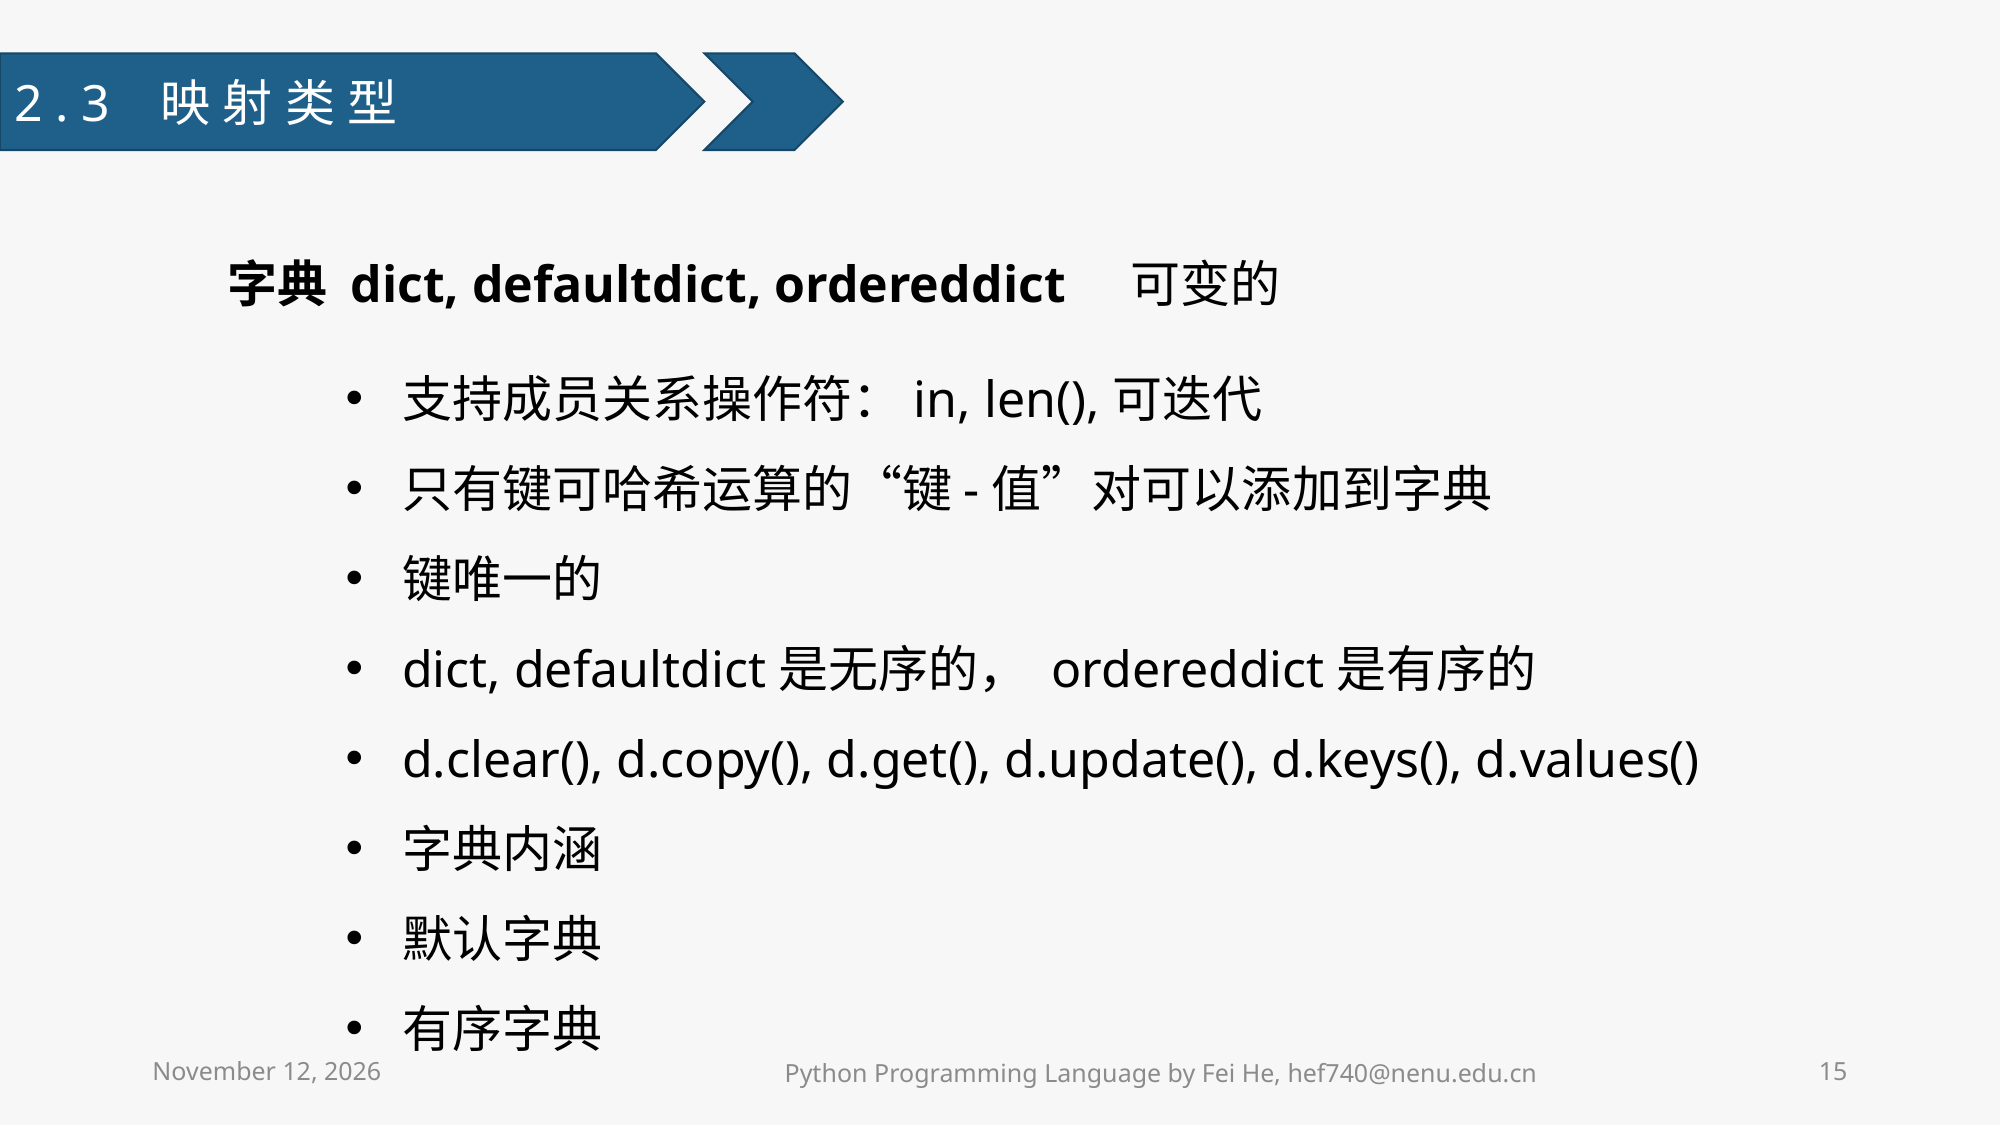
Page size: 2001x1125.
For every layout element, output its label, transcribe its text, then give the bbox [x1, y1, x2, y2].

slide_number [137, 1042, 588, 1103]
text_box 字典 dict, defaultdict, ordereddict 可变的 [212, 215, 1534, 350]
slide_number 15 [1660, 1042, 1863, 1103]
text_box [0, 53, 843, 150]
footer Python Programming Language by Fei He, hef740@nenu.edu.cn [662, 1072, 1660, 1103]
text_box 支持成员关系操作符：in, len(),可迭代 只有键可哈希运算的“键-值”对可以添加到字典 键唯一的 dict, defaultdict是无序的， ordereddict是有序的 d.clear(), d.copy(), d.get(), d.update(), d.keys(), d.values() 字典内涵 默认字典 有序字典 [330, 329, 1857, 1072]
